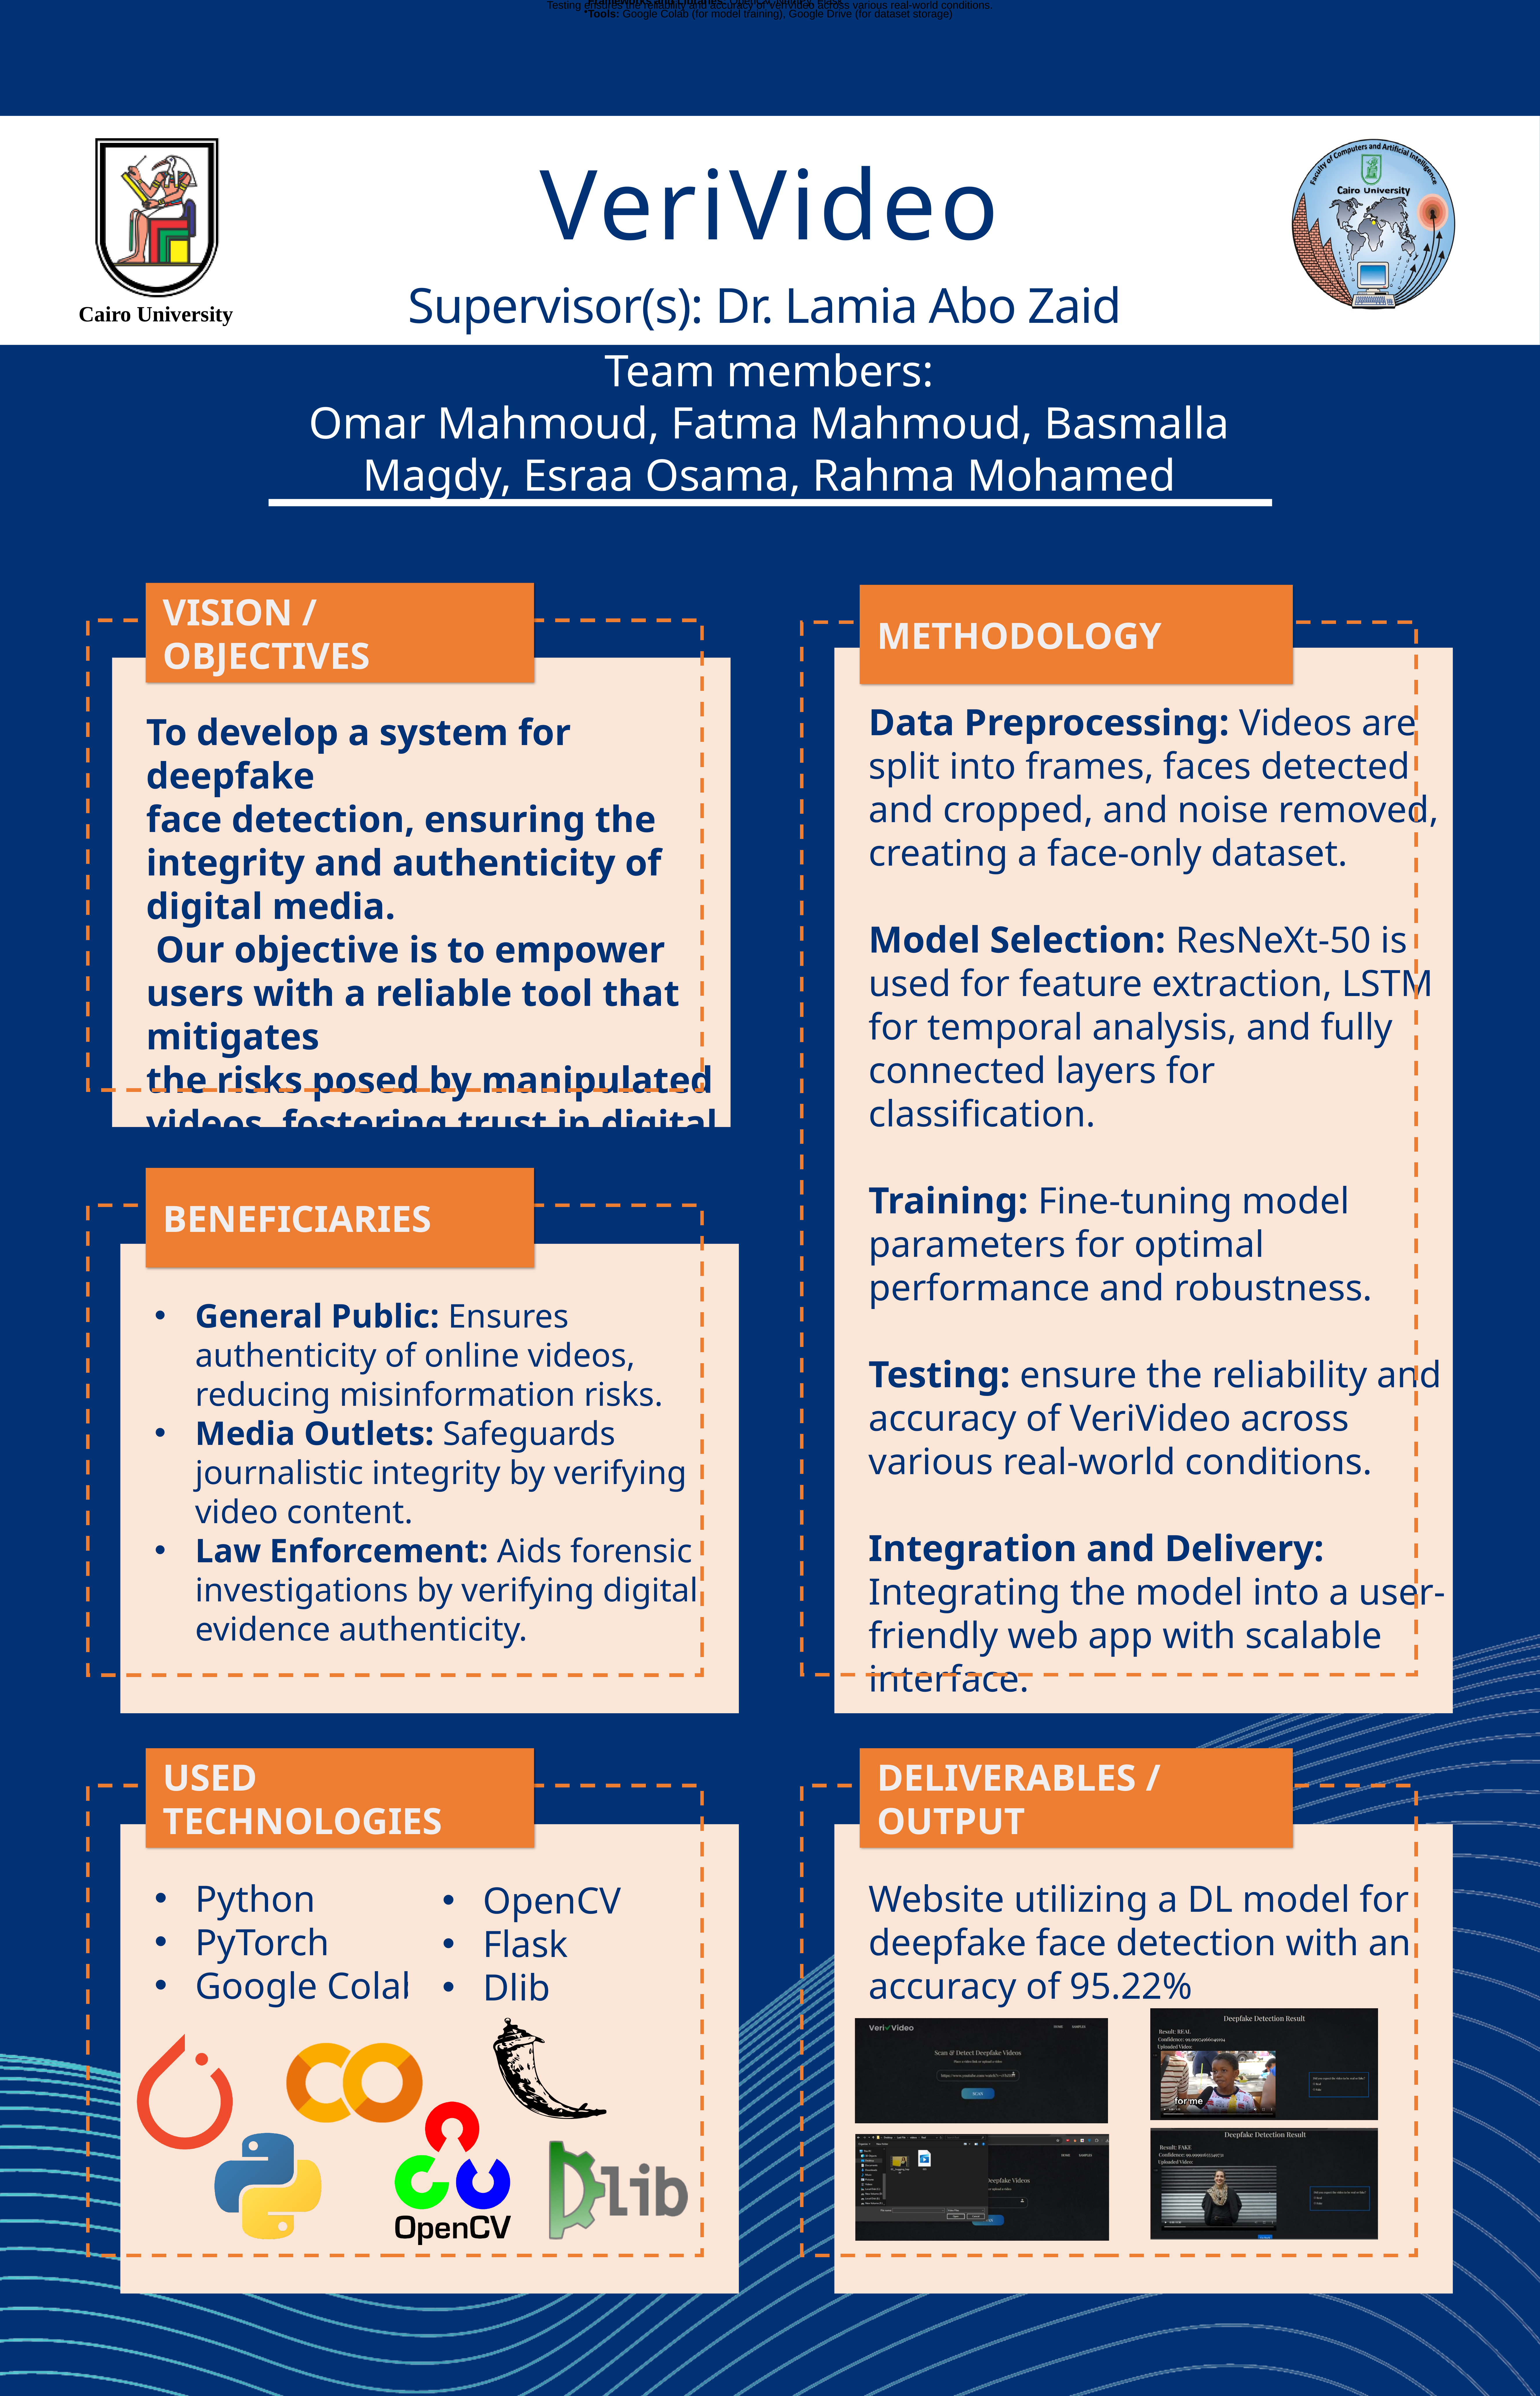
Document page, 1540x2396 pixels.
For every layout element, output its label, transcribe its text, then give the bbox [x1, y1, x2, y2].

picture [1273, 135, 1473, 316]
text_box [0, 116, 1540, 345]
text_box Programming Languages: Python (TensorFlow, Keras) Frameworks and Libraries: OpenCV, NumPy, Flask Tools: Google Colab (for model training), Google Drive (for dataset storage) [579, 0, 961, 22]
text_box To develop a system for deepfake face detection, ensuring the integrity and authenticity of digital media. Our objective is to empower users with a reliable tool that mitigates the risks posed by manipulated videos, fostering trust in digital content. [112, 657, 731, 1127]
text_box Cairo University [54, 297, 259, 328]
text_box General Public: Ensures authenticity of online videos, reducing misinformation risks. Media Outlets: Safeguards journalistic integrity by verifying video content. Law Enforcement: Aids forensic investigations by verifying digital evidence authenticity. [702, 1243, 739, 1529]
text_box BENEFICIARIES [145, 1168, 534, 1268]
text_box Testing ensures the reliability and accuracy of VeriVideo across various real-world conditions. [542, 0, 998, 26]
text_box METHODOLOGY [860, 585, 1293, 684]
text_box Team members: Omar Mahmoud, Fatma Mahmoud, Basmalla Magdy, Esraa Osama, Rahma Mohamed [255, 341, 1284, 502]
text_box Supervisor(s): Dr. Lamia Abo Zaid [268, 272, 1274, 335]
text_box [268, 499, 1272, 507]
text_box [801, 622, 1416, 1529]
text_box Data Preprocessing: Videos are split into frames, faces detected and cropped, and noise removed, creating a face-only dataset. Model Selection: ResNeXt-50 is used for feature extraction, LSTM for temporal analysis, and fully connected layers for classification. Training: Fine-tuning model parameters for optimal performance and robustness. Testing: ensure the reliability and accuracy of VeriVideo across various real-world conditions. Integration and Delivery: Integrating the model into a user-friendly web app with scalable interface. [1416, 647, 1453, 1529]
picture [87, 137, 225, 316]
text_box [88, 620, 702, 1090]
text_box [0, 0, 1540, 116]
text_box VISION / OBJECTIVES [145, 583, 534, 682]
text_box [88, 1205, 702, 1529]
text_box VeriVideo [266, 141, 1272, 261]
text_box [0, 345, 1540, 1529]
picture [0, 1529, 1540, 2396]
